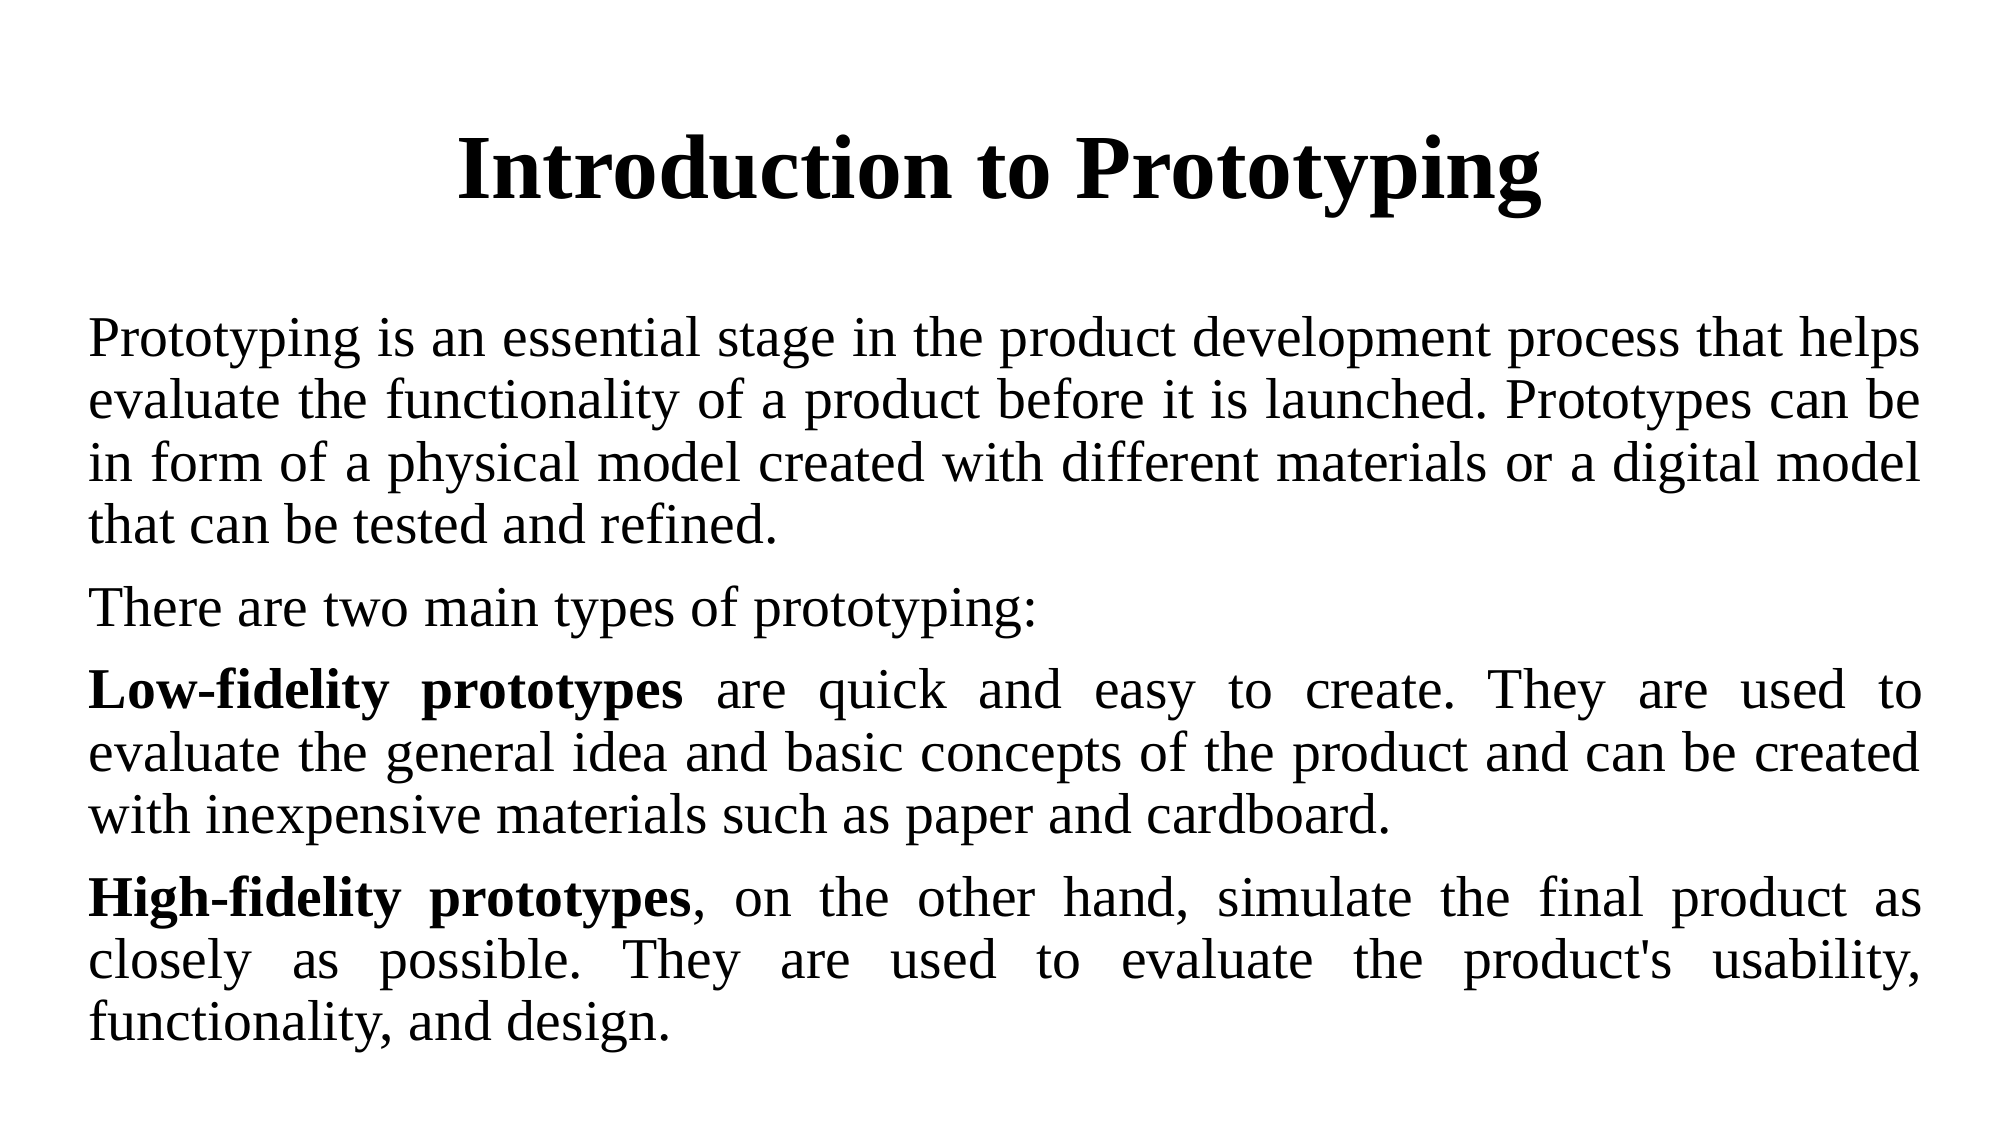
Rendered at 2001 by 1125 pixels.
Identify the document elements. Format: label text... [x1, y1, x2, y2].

title Introduction to Prototyping [137, 59, 1863, 278]
list Prototyping is an essential stage in the product development process that helps evaluate the functionality of a product before it is launched. Prototypes can be in form of a physical model created with different materials or a digital model that can be tested and refined. There are two main types of prototyping: Low-fidelity prototypes are quick and easy to create. They are used to evaluate the general idea and basic concepts of the product and can be created with inexpensive materials such as paper and cardboard. High-fidelity prototypes, on the other hand, simulate the final product as closely as possible. They are used to evaluate the product's usability, functionality, and design. [73, 299, 1941, 1066]
